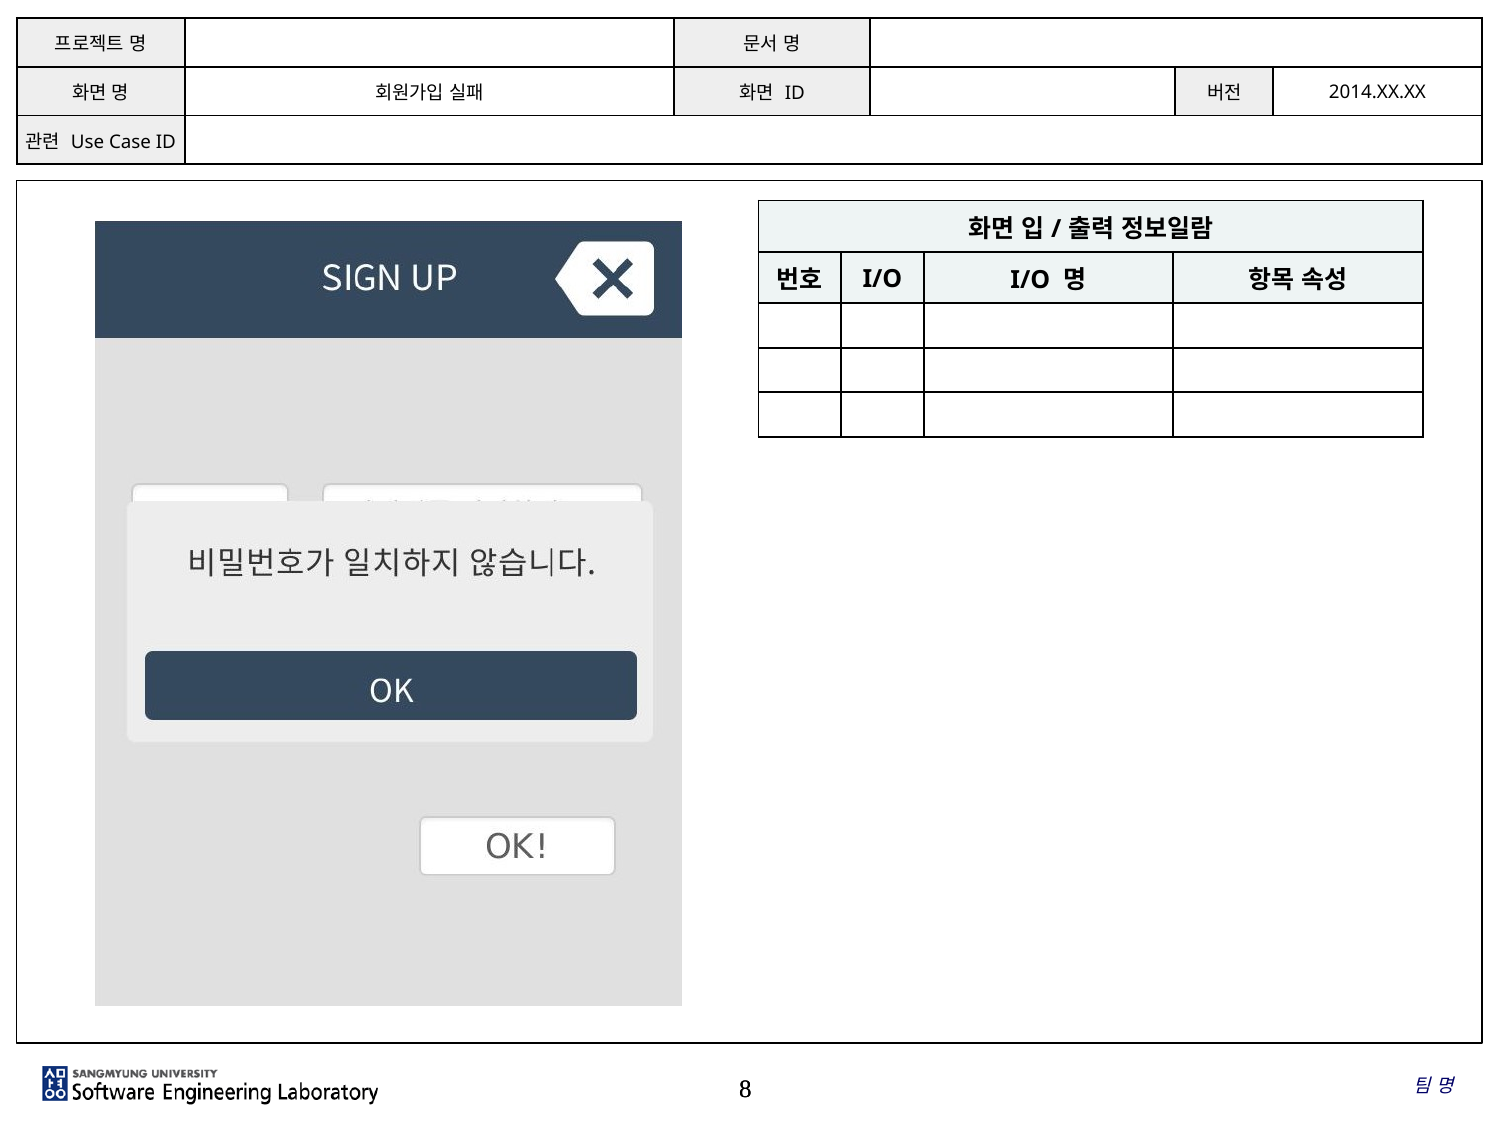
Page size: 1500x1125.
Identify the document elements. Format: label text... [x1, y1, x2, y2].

table_header [871, 19, 1481, 66]
table_cell 항목 속성 [1174, 253, 1422, 302]
table_cell [842, 304, 923, 347]
table_cell [925, 304, 1172, 347]
table_header 화면 입/출력 정보일람 [759, 201, 1422, 251]
table_cell [925, 349, 1172, 391]
table_cell [842, 349, 923, 391]
table_cell I/O 명 [925, 253, 1172, 302]
table_cell 2014.XX.XX [1274, 68, 1481, 115]
table_cell I/O [842, 253, 923, 302]
table_cell [759, 304, 840, 347]
table_header [186, 19, 673, 66]
table_cell [842, 393, 923, 436]
table_header 프로젝트 명 [18, 19, 184, 66]
table_cell [871, 68, 1174, 115]
table_cell 번호 [759, 253, 840, 302]
table_cell 회원가입 실패 [186, 68, 673, 115]
table_cell [1174, 393, 1422, 436]
table_cell [759, 349, 840, 391]
footer 팀 명 [994, 1060, 1454, 1110]
picture [95, 220, 682, 1006]
table_header 문서 명 [675, 19, 869, 66]
table_cell 화면 ID [675, 68, 869, 115]
table_cell [925, 393, 1172, 436]
table_cell [759, 393, 840, 436]
table_cell 화면 명 [18, 68, 184, 115]
table_cell 버전 [1176, 68, 1272, 115]
table_cell [1174, 349, 1422, 391]
table_cell 관련 Use Case ID [18, 116, 184, 163]
table_cell [186, 116, 1481, 163]
picture [42, 1066, 382, 1106]
table_cell [1174, 304, 1422, 347]
